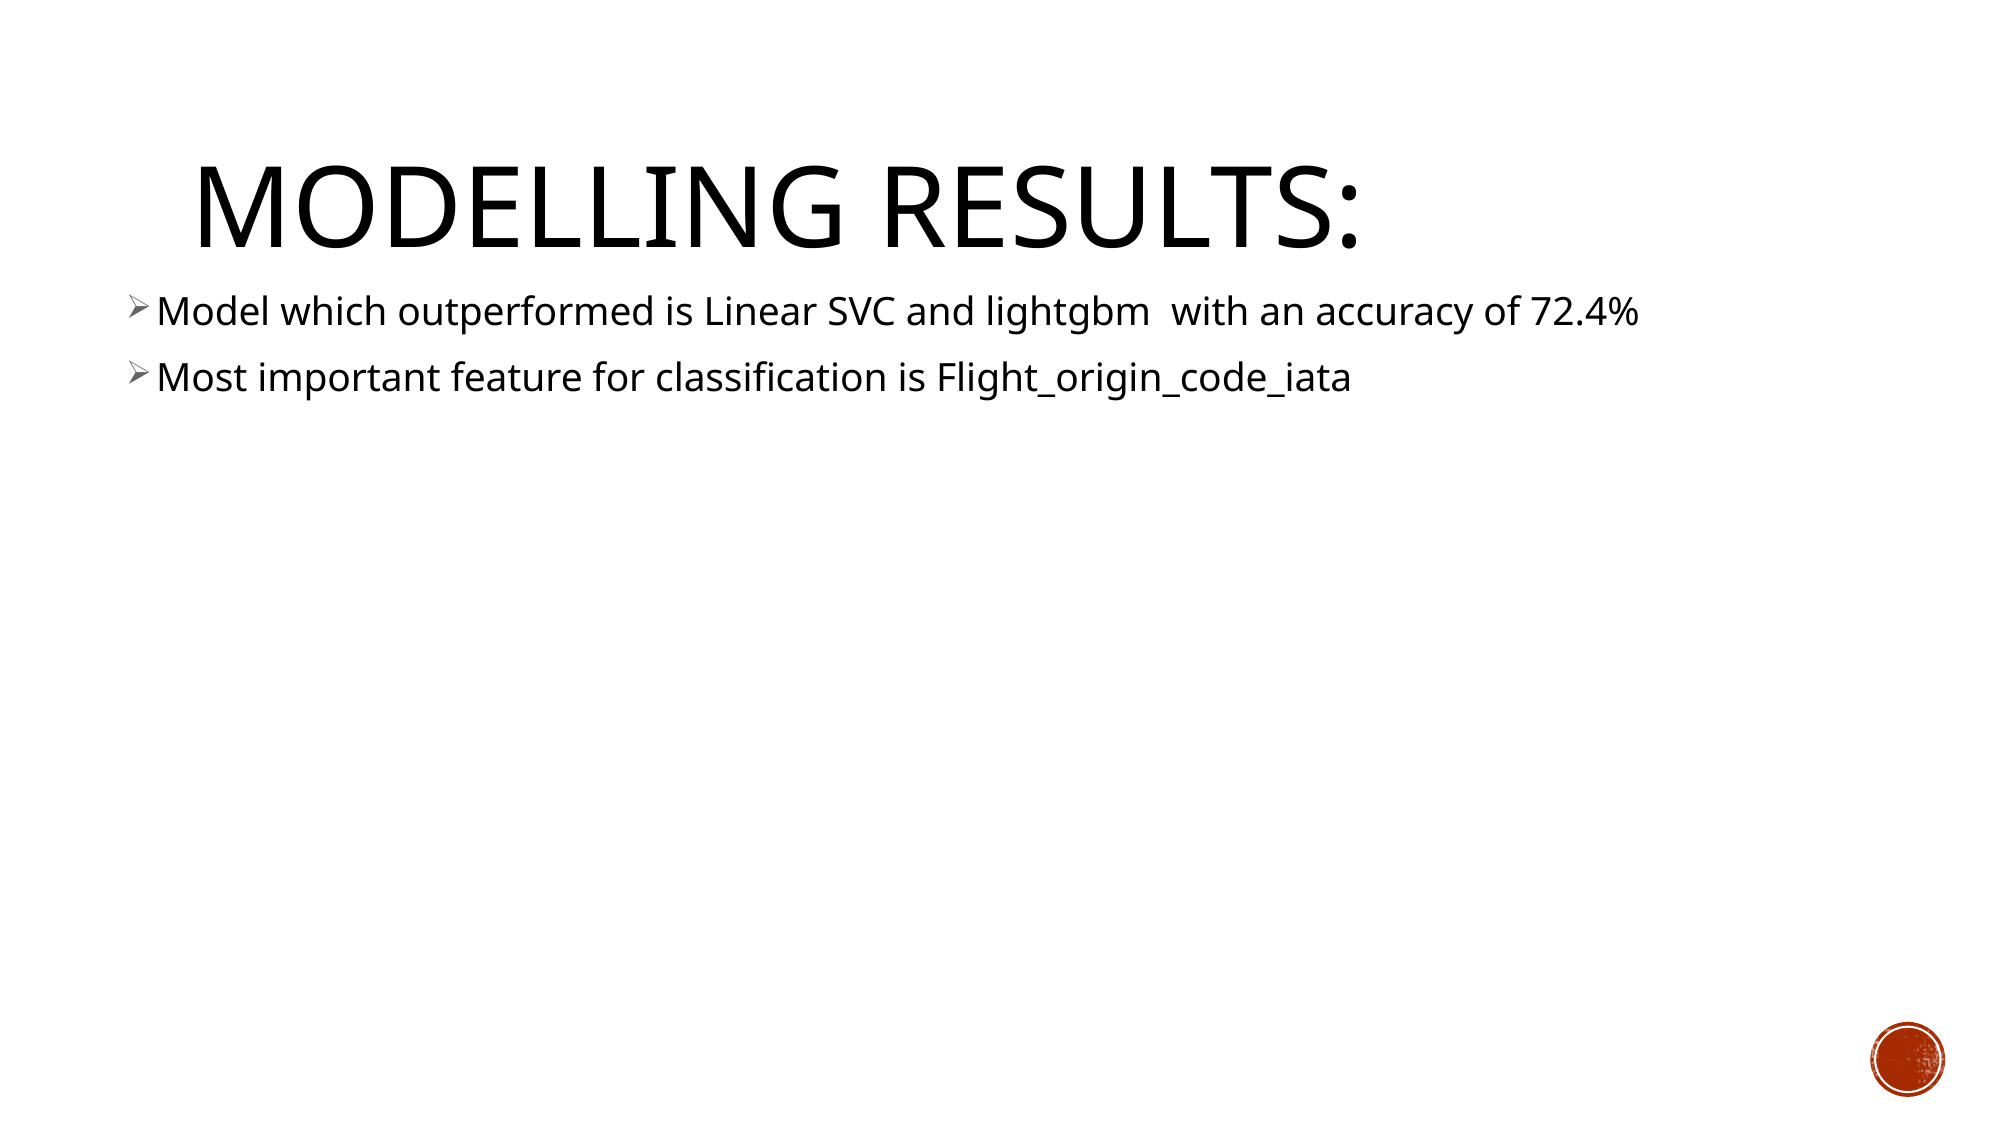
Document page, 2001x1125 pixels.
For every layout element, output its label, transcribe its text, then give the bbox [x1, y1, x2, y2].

list Model which outperformed is Linear SVC and lightgbm with an accuracy of 72.4% Most important feature for classification is Flight_origin_code_iata [111, 284, 1822, 1005]
title Modelling results: [175, 79, 1826, 344]
